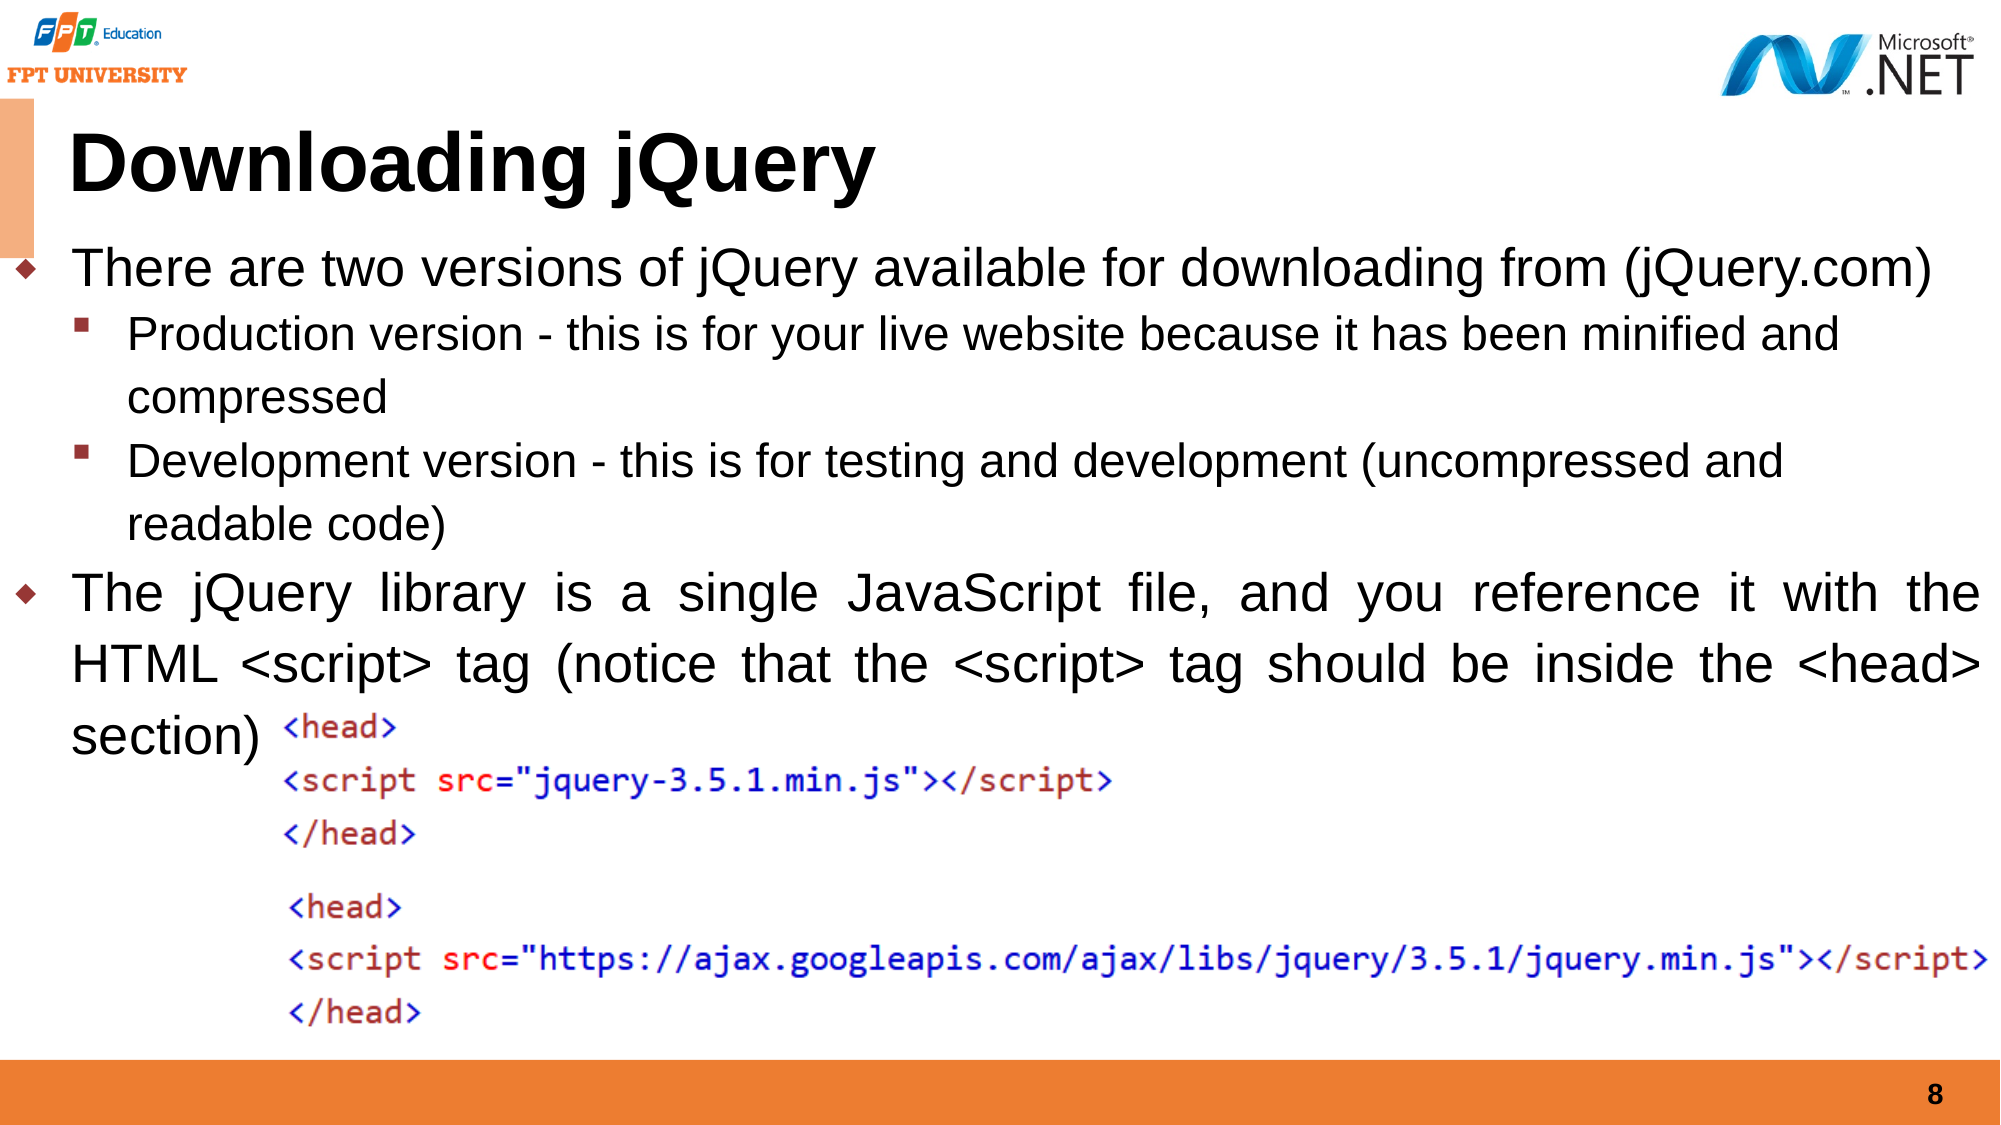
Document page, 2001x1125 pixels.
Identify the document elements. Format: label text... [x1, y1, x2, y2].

slide_number 8 [1508, 1063, 1959, 1123]
list There are two versions of jQuery available for downloading from (jQuery.com) Production version - this is for your live website because it has been minified and compressed Development version - this is for testing and development (uncompressed and readable code) The jQuery library is a single JavaScript file, and you reference it with the HTML <script> tag (notice that the <script> tag should be inside the <head> section) [0, 217, 2000, 1057]
title Downloading jQuery [53, 111, 2000, 217]
picture [273, 887, 2000, 1037]
picture [276, 699, 1137, 860]
picture [1685, 0, 2001, 129]
picture [0, 0, 194, 93]
